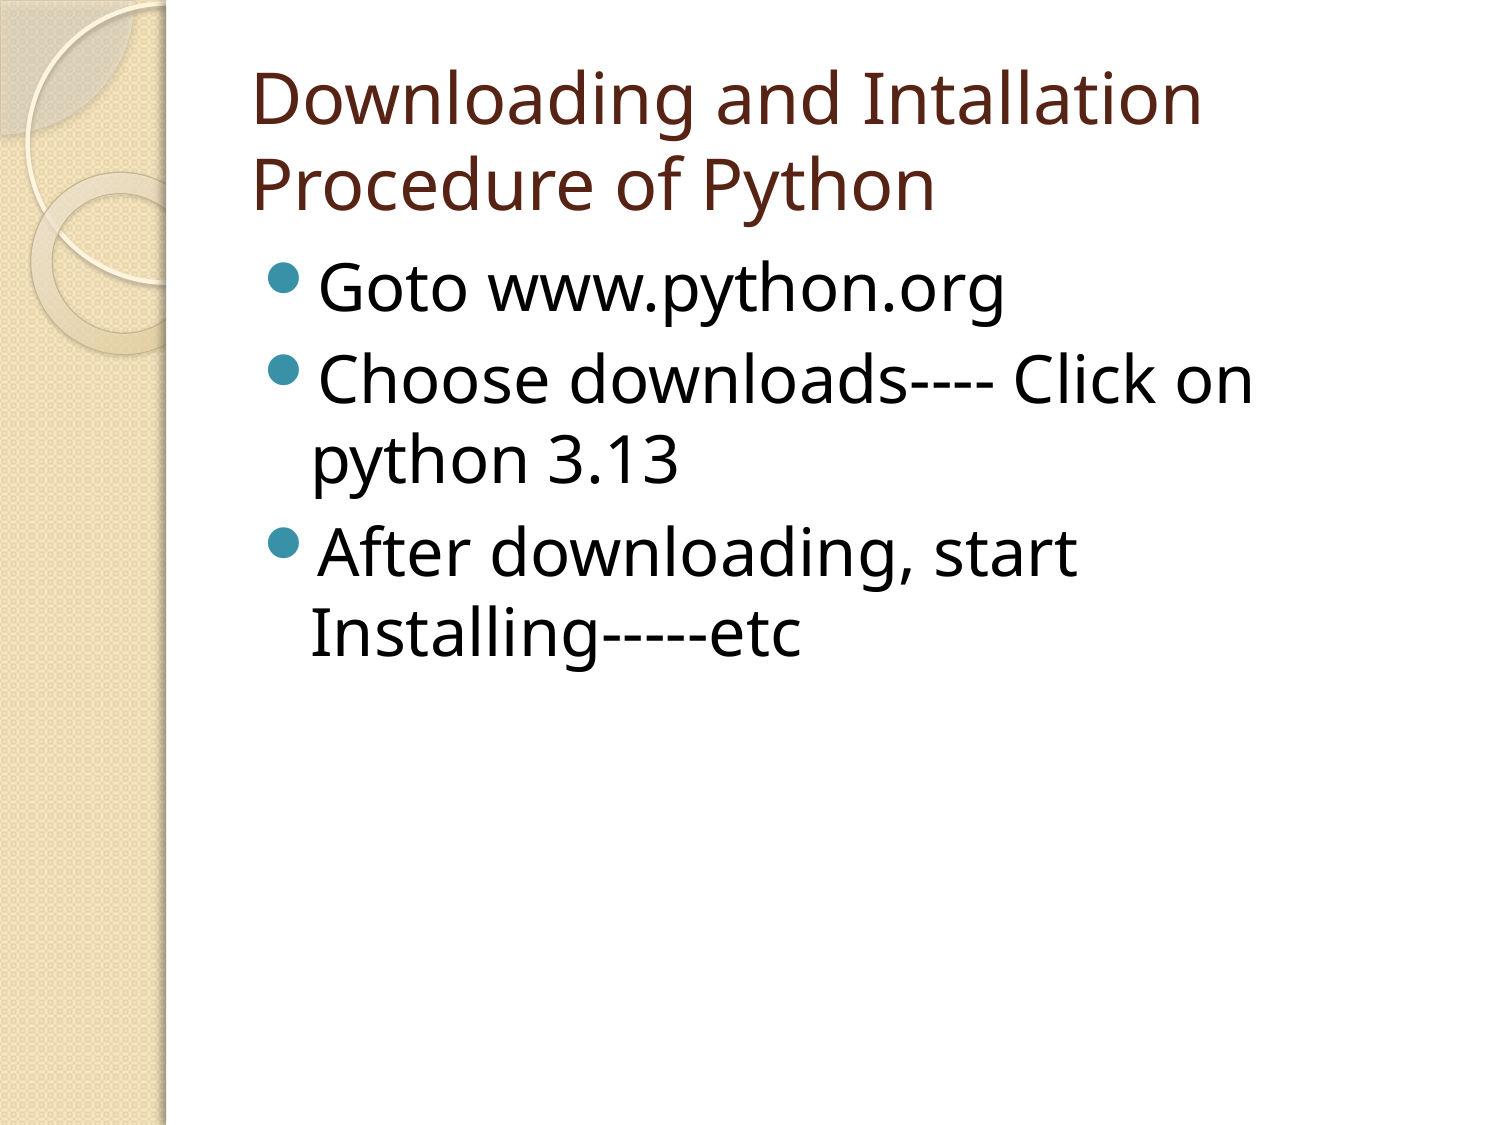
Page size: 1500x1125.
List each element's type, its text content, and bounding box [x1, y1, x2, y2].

list Goto www.python.org Choose downloads---- Click on python 3.13 After downloading, start Installing-----etc [235, 237, 1466, 1025]
title Downloading and Intallation Procedure of Python [235, 45, 1466, 233]
